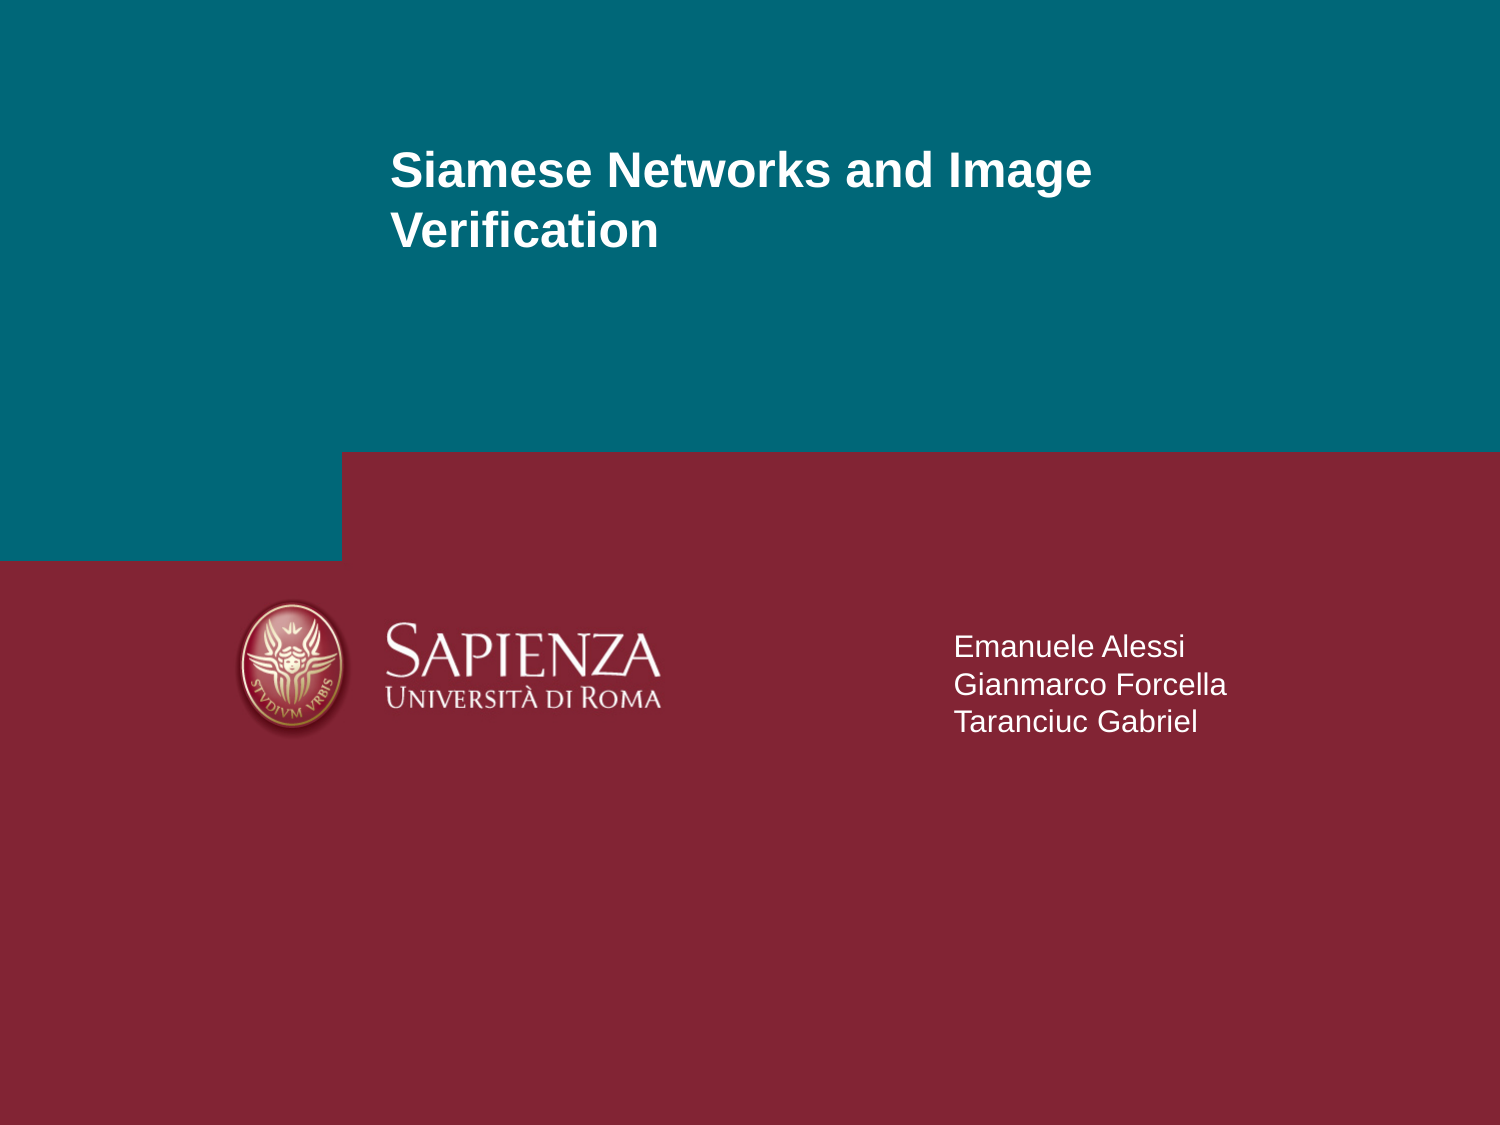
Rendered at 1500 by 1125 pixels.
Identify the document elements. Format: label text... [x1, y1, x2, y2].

title Siamese Networks and Image Verification [375, 129, 1375, 225]
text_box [0, 452, 1500, 1125]
text_box [0, 0, 1500, 452]
